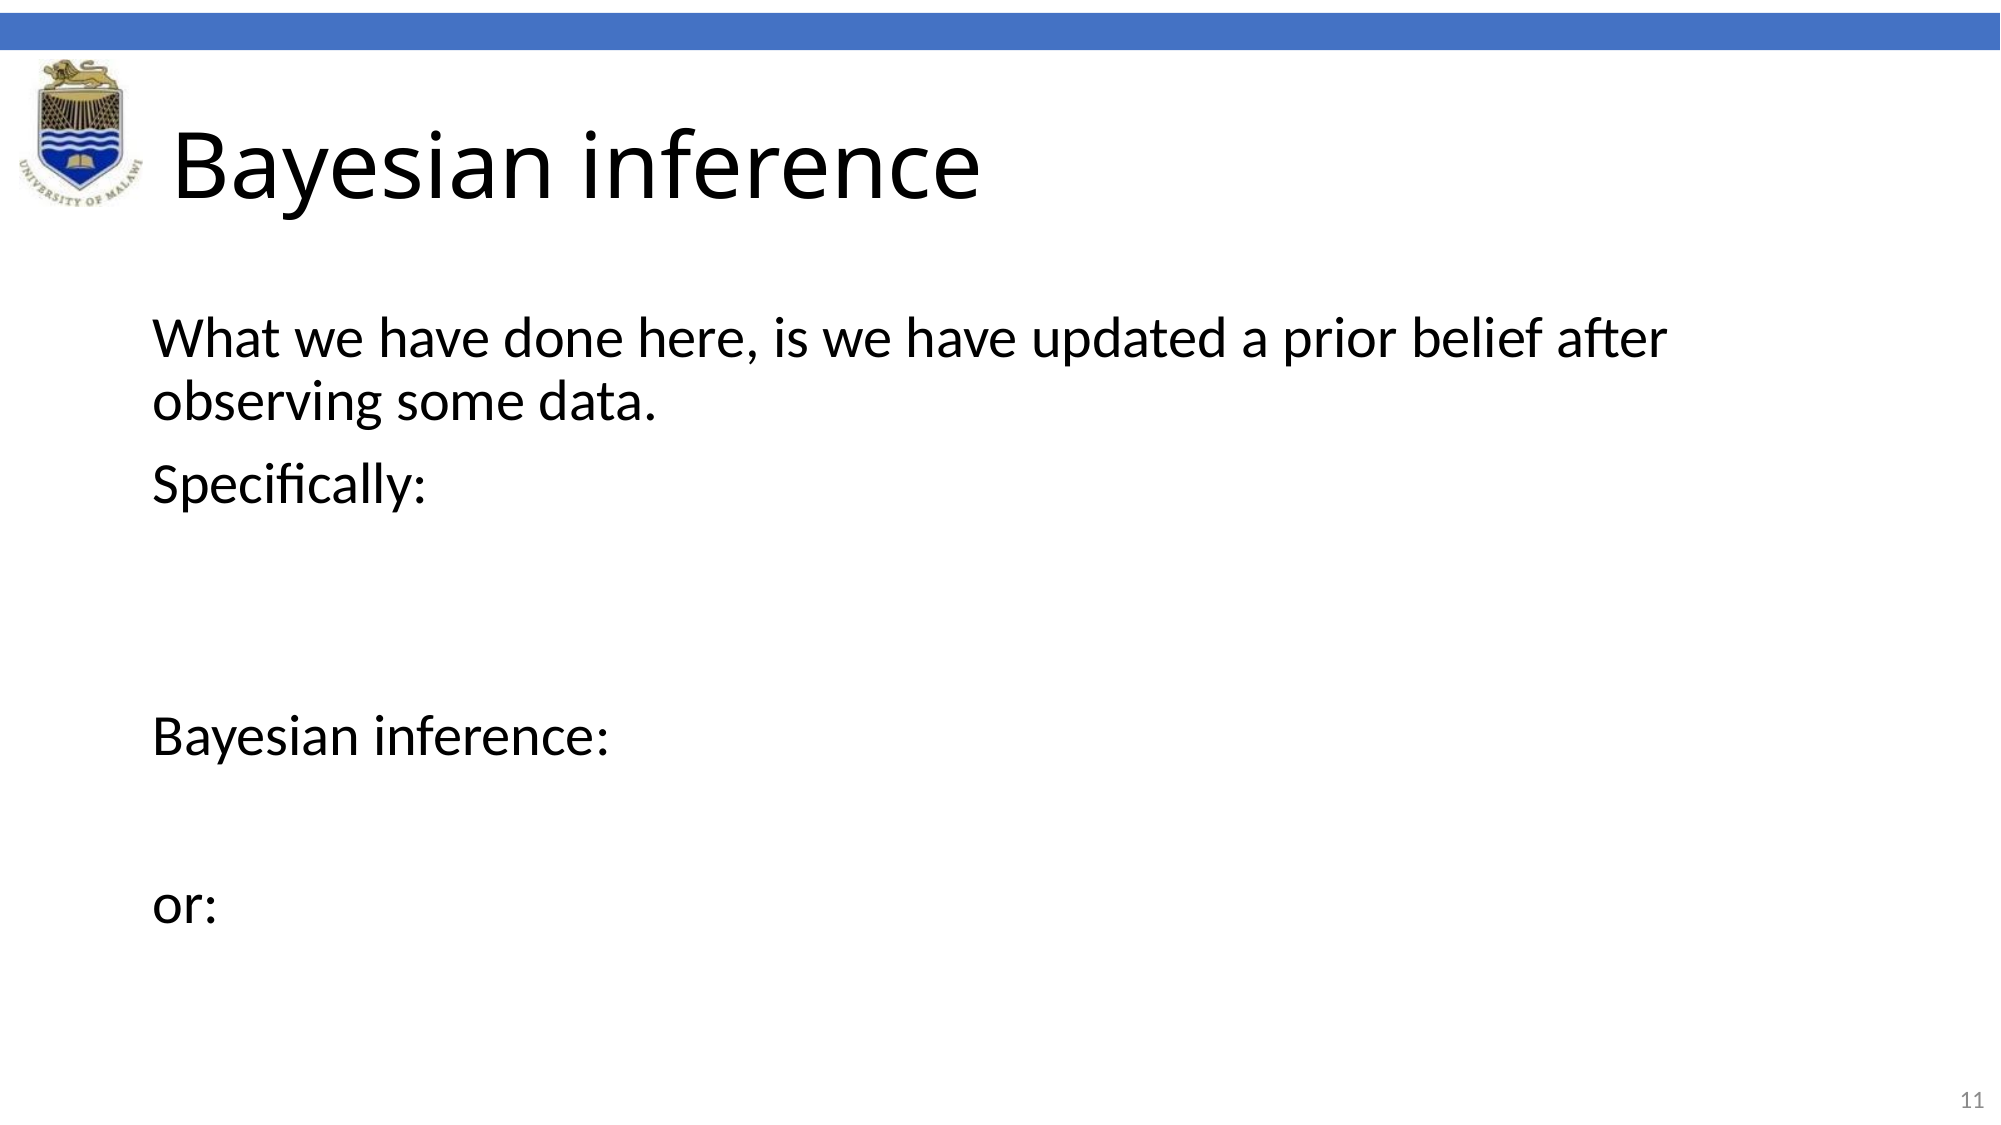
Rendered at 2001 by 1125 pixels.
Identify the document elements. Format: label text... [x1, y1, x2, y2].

title Bayesian inference [155, 59, 1851, 278]
slide_number ‹#› [1550, 1073, 2000, 1125]
picture [19, 59, 143, 207]
